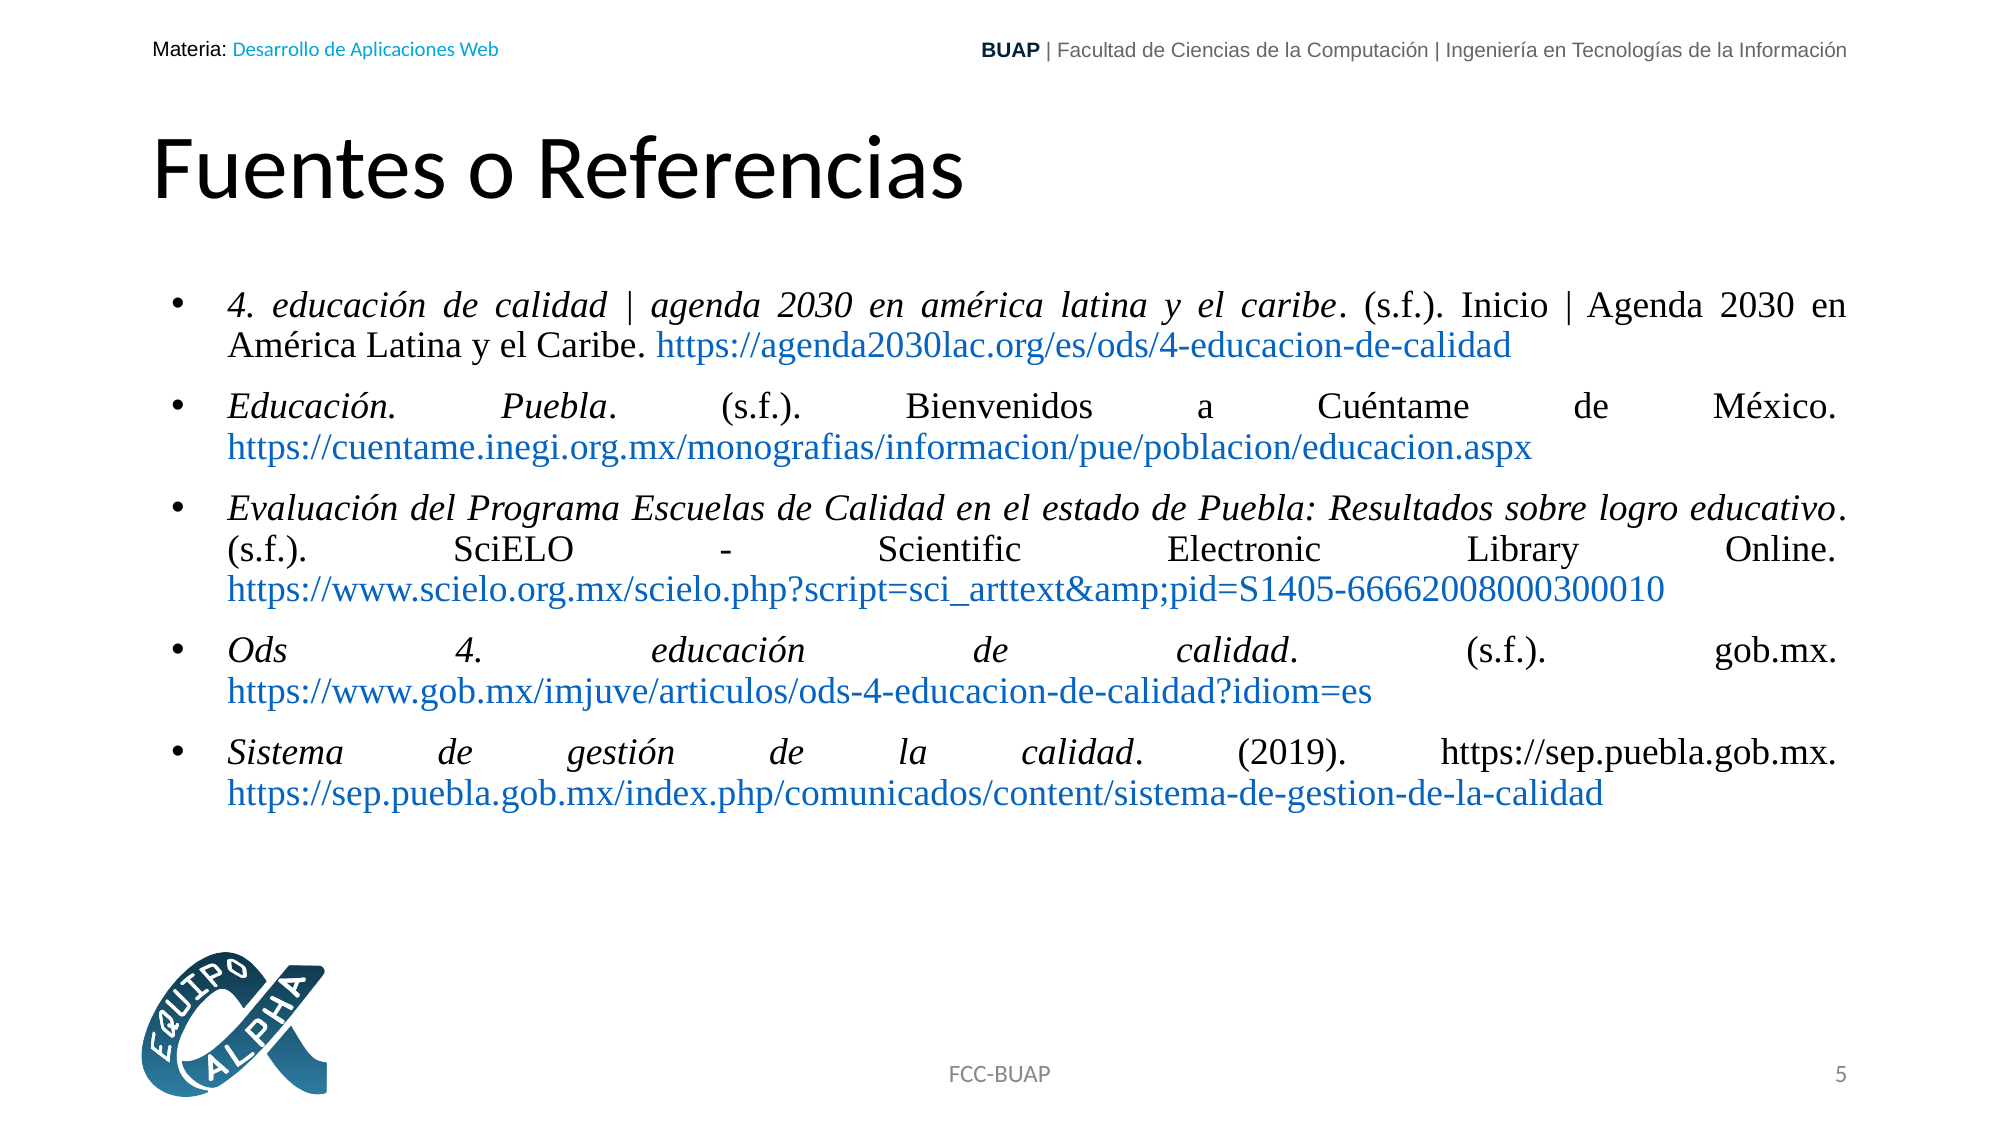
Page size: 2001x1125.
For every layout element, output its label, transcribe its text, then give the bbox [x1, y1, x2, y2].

list 4. educación de calidad | agenda 2030 en américa latina y el caribe. (s.f.). Inicio | Agenda 2030 en América Latina y el Caribe. https://agenda2030lac.org/es/ods/4-educacion-de-calidad Educación. Puebla. (s.f.). Bienvenidos a Cuéntame de México. https://cuentame.inegi.org.mx/monografias/informacion/pue/poblacion/educacion.aspx Evaluación del Programa Escuelas de Calidad en el estado de Puebla: Resultados sobre logro educativo. (s.f.). SciELO - Scientific Electronic Library Online. https://www.scielo.org.mx/scielo.php?script=sci_arttext&amp;pid=S1405-66662008000300010 Ods 4. educación de calidad. (s.f.). gob.mx. https://www.gob.mx/imjuve/articulos/ods-4-educacion-de-calidad?idiom=es Sistema de gestión de la calidad. (2019). https://sep.puebla.gob.mx. https://sep.puebla.gob.mx/index.php/comunicados/content/sistema-de-gestion-de-la-calidad [137, 277, 1863, 1014]
title Fuentes o Referencias [137, 59, 1863, 277]
slide_number 5 [1412, 1042, 1863, 1103]
picture [137, 946, 333, 1103]
footer FCC-BUAP [662, 1042, 1338, 1103]
